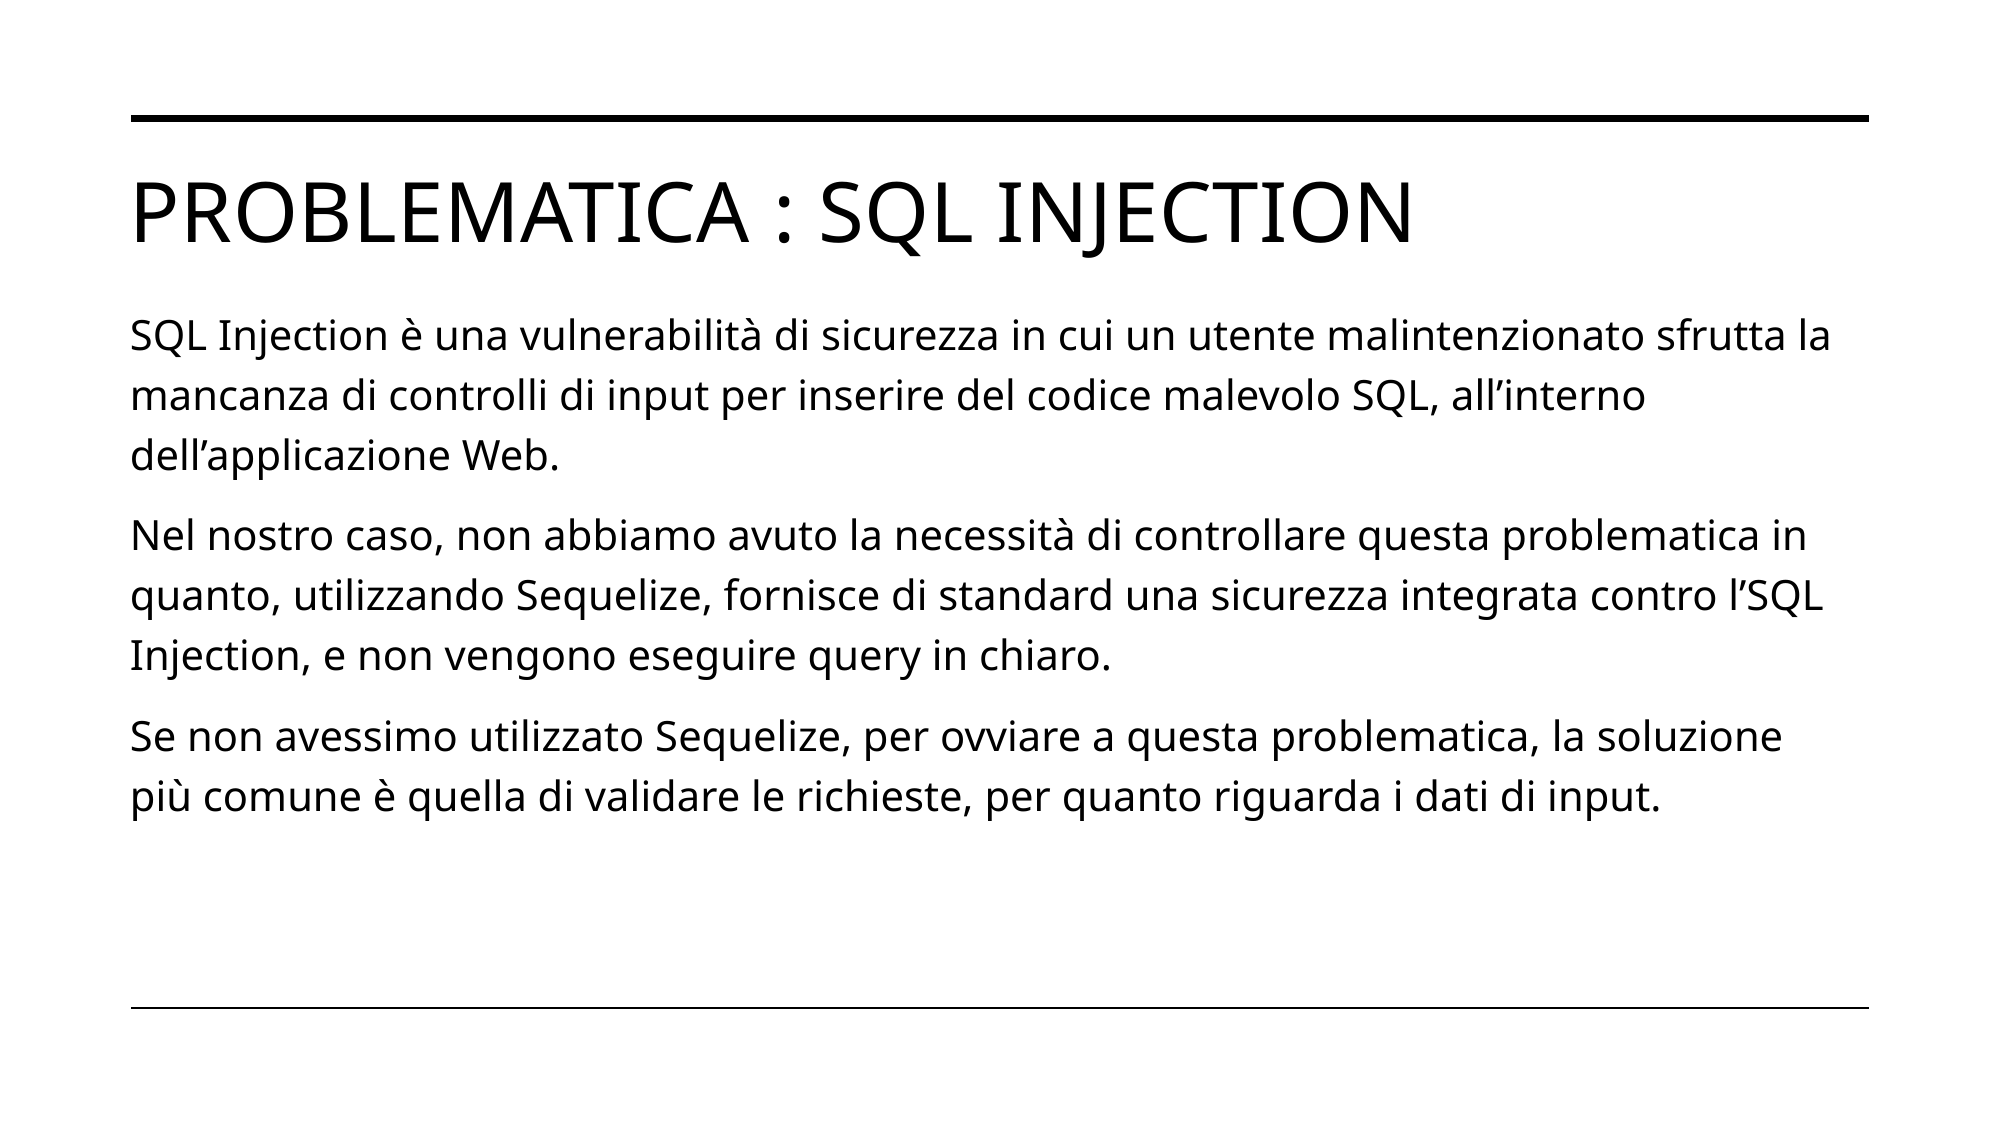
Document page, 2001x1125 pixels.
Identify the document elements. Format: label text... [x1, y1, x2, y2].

list SQL Injection è una vulnerabilità di sicurezza in cui un utente malintenzionato sfrutta la mancanza di controlli di input per inserire del codice malevolo SQL, all’interno dell’applicazione Web. Nel nostro caso, non abbiamo avuto la necessità di controllare questa problematica in quanto, utilizzando Sequelize, fornisce di standard una sicurezza integrata contro l’SQL Injection, e non vengono eseguire query in chiaro. Se non avessimo utilizzato Sequelize, per ovviare a questa problematica, la soluzione più comune è quella di validare le richieste, per quanto riguarda i dati di input. [114, 290, 1869, 973]
title PROBLEMATICA : SQL INJECTION [114, 151, 1869, 290]
